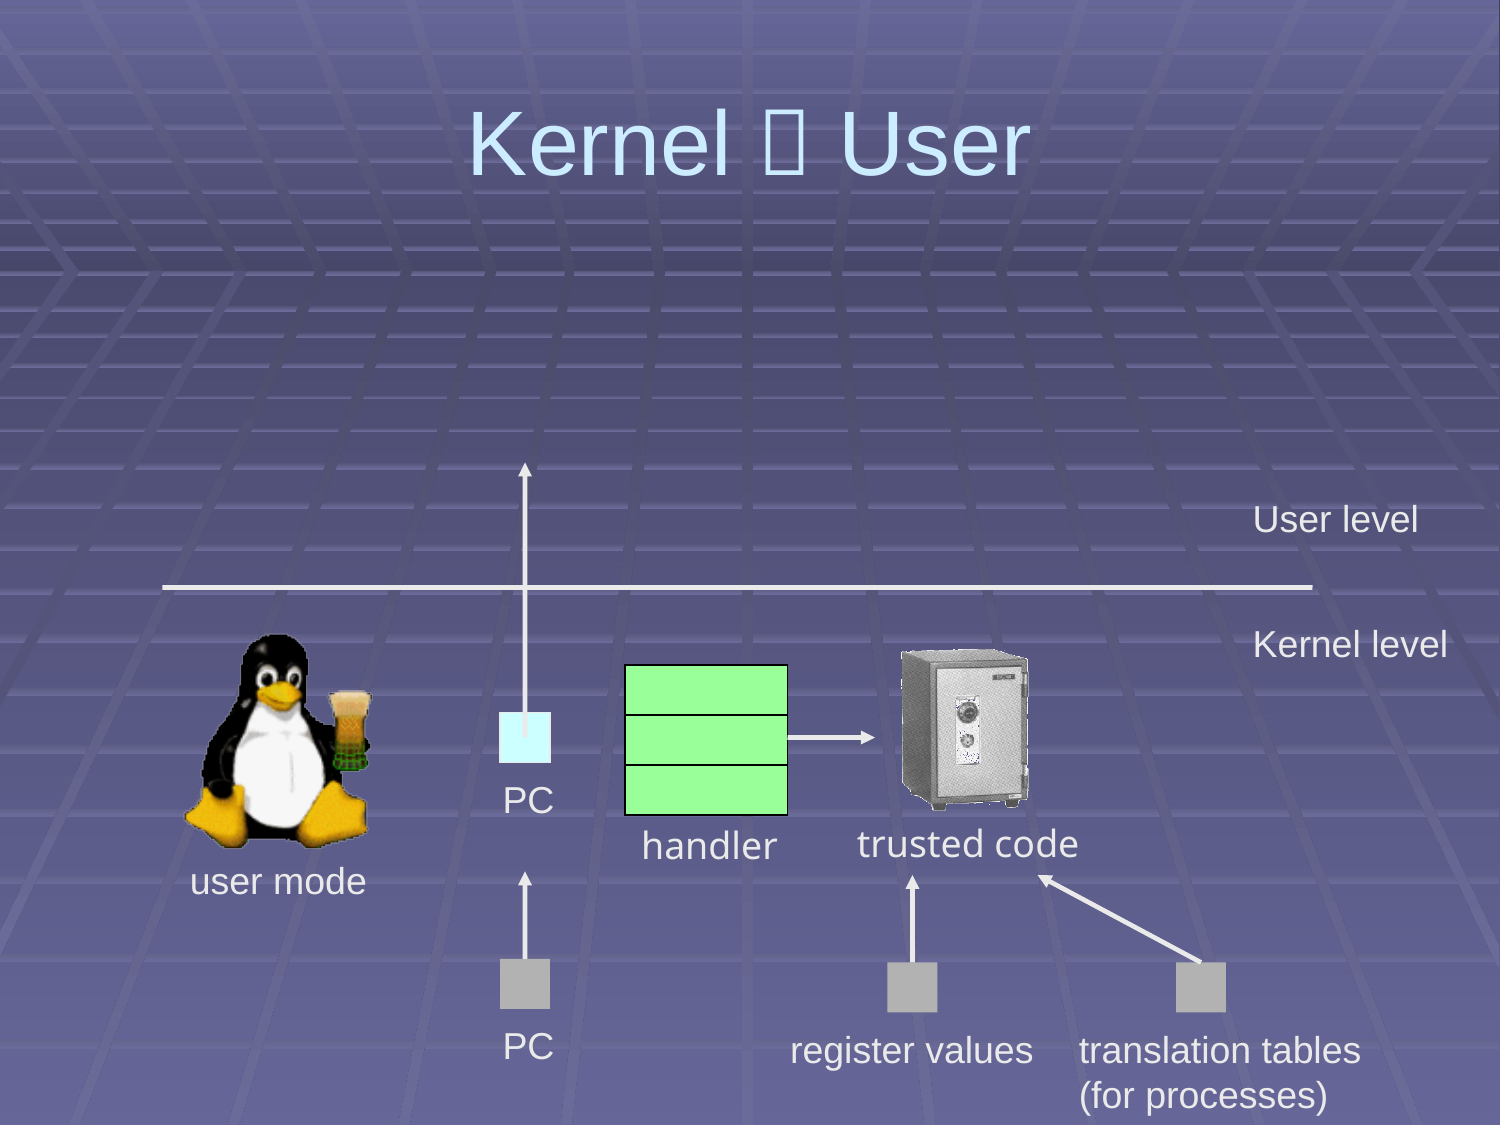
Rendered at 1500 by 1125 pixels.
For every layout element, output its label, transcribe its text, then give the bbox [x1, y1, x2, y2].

title Kernel  User [74, 44, 1425, 233]
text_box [487, 871, 570, 1076]
text_box [518, 462, 532, 710]
picture [887, 637, 1042, 821]
text_box [624, 764, 788, 815]
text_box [1037, 874, 1378, 1124]
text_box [774, 874, 1036, 1079]
text_box trusted code [842, 812, 1095, 873]
text_box [624, 664, 788, 714]
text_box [162, 612, 403, 911]
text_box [487, 712, 570, 829]
text_box [624, 714, 788, 764]
text_box handler [626, 814, 793, 875]
text_box Kernel level [1237, 612, 1463, 673]
text_box User level [1237, 487, 1434, 548]
text_box [787, 731, 875, 744]
